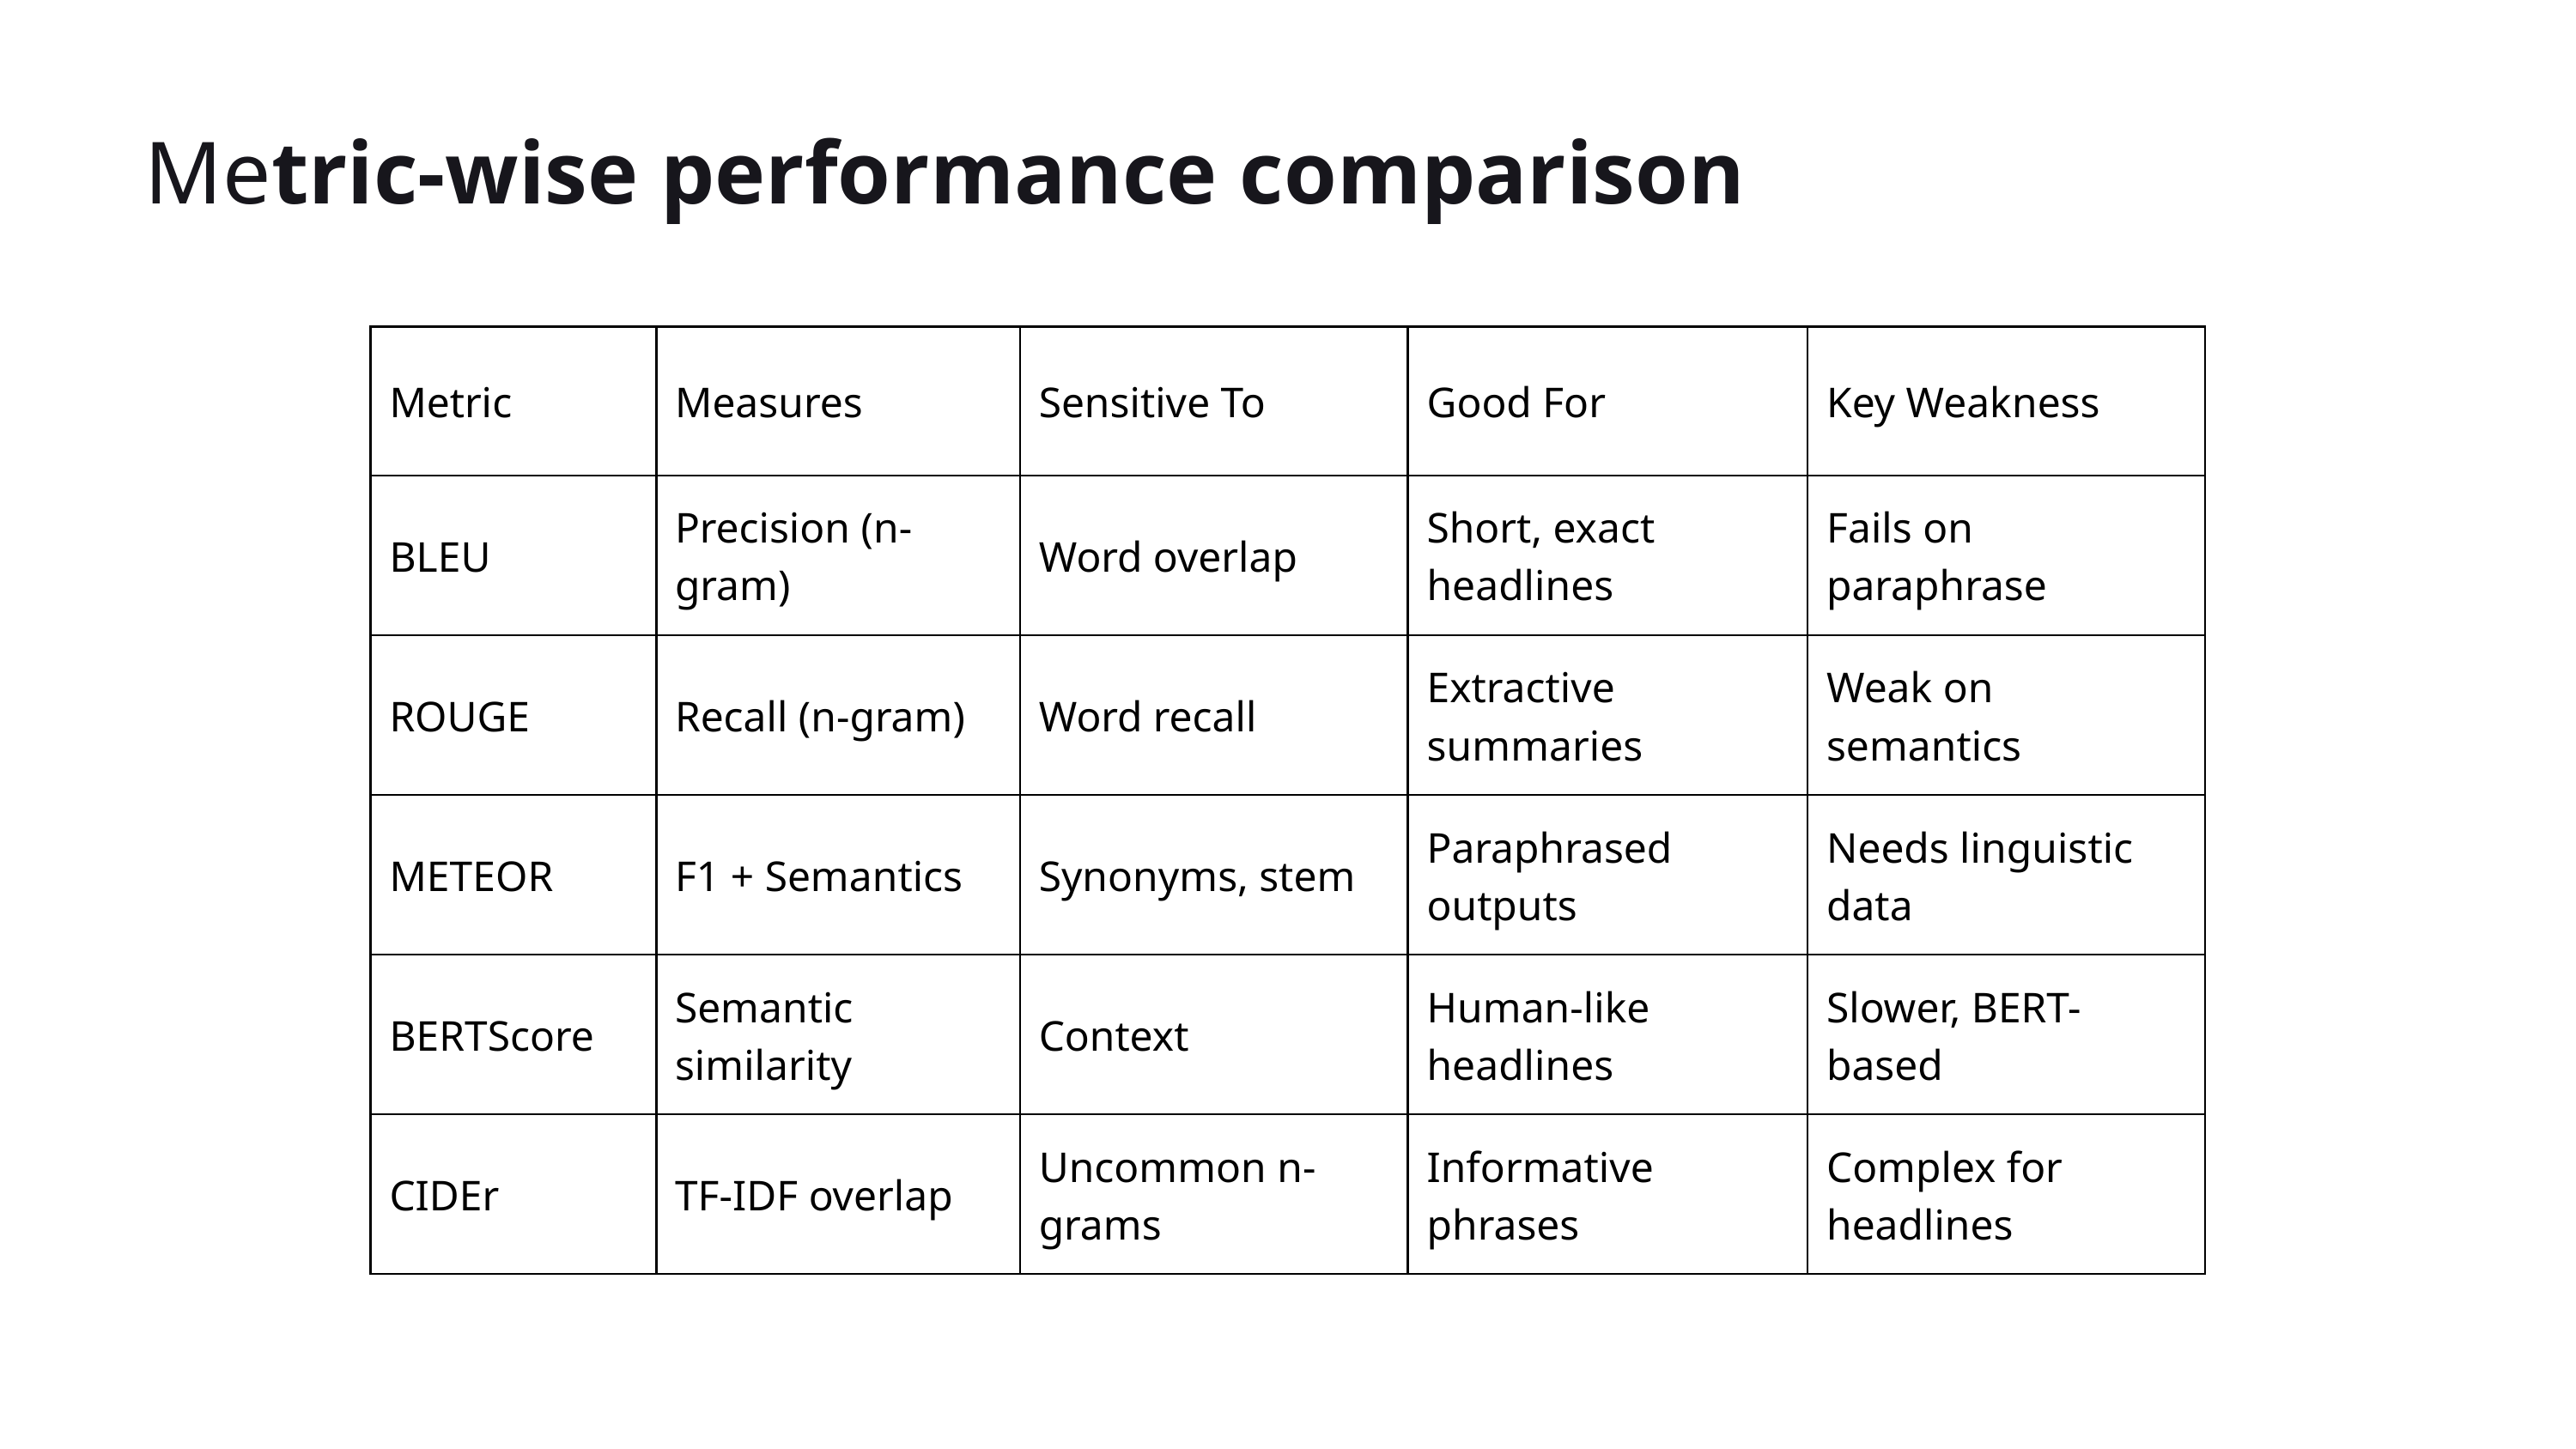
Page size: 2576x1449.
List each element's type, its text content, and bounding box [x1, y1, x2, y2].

table_header Sensitive To [1021, 328, 1406, 475]
table_cell Paraphrased outputs [1409, 796, 1807, 954]
table_cell Context [1021, 955, 1406, 1113]
table_cell Needs linguistic data [1808, 796, 2204, 954]
table_cell Short, exact headlines [1409, 476, 1807, 634]
table_cell TF-IDF overlap [658, 1115, 1019, 1273]
table_cell Word recall [1021, 636, 1406, 794]
table_cell Synonyms, stem [1021, 796, 1406, 954]
table_cell BERTScore [372, 955, 655, 1113]
table_cell Extractive summaries [1409, 636, 1807, 794]
table_cell CIDEr [372, 1115, 655, 1273]
table_cell Semantic similarity [658, 955, 1019, 1113]
table_cell F1 + Semantics [658, 796, 1019, 954]
table_header Key Weakness [1808, 328, 2204, 475]
table_cell Weak on semantics [1808, 636, 2204, 794]
table_header Metric [372, 328, 655, 475]
text_box Metric-wise performance comparison [144, 118, 1817, 221]
table_cell Word overlap [1021, 476, 1406, 634]
table_header Measures [658, 328, 1019, 475]
table_cell Fails on paraphrase [1808, 476, 2204, 634]
table_cell Slower, BERT-based [1808, 955, 2204, 1113]
table_cell Precision (n-gram) [658, 476, 1019, 634]
table_cell Complex for headlines [1808, 1115, 2204, 1273]
table_cell Recall (n-gram) [658, 636, 1019, 794]
table_cell METEOR [372, 796, 655, 954]
table_cell Human-like headlines [1409, 955, 1807, 1113]
table_cell Informative phrases [1409, 1115, 1807, 1273]
table_cell BLEU [372, 476, 655, 634]
table_header Good For [1409, 328, 1807, 475]
table_cell ROUGE [372, 636, 655, 794]
table_cell Uncommon n-grams [1021, 1115, 1406, 1273]
